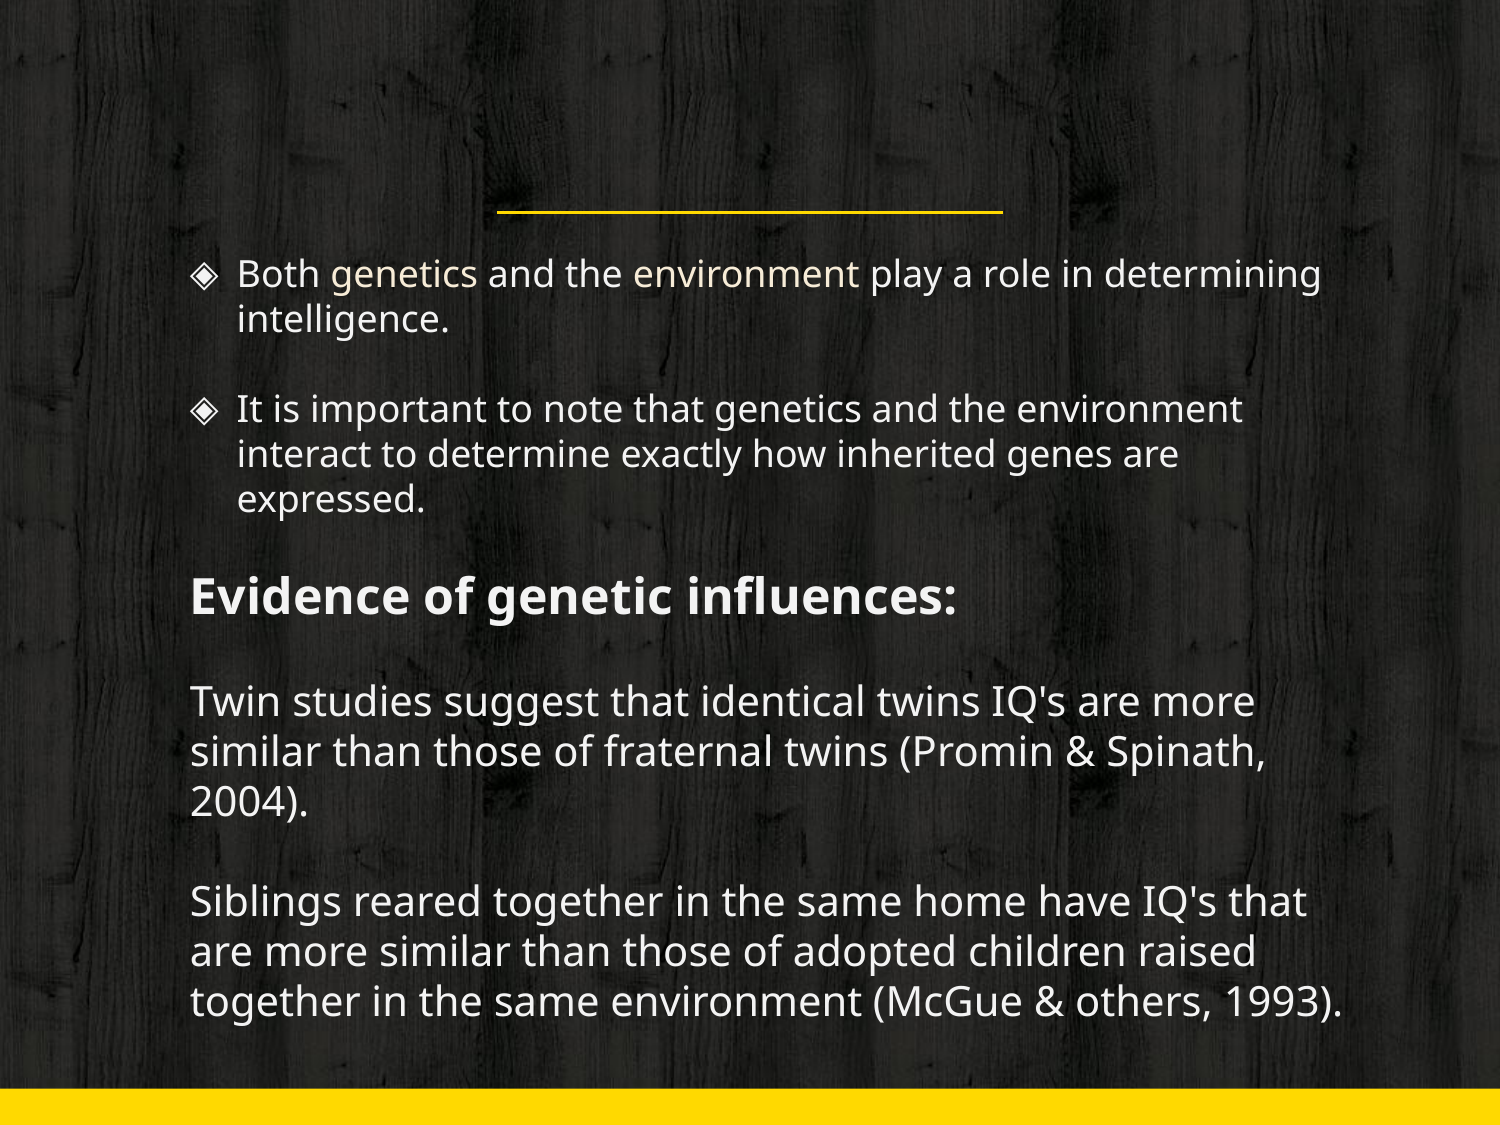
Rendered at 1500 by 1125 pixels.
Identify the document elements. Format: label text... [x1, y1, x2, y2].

list Both genetics and the environment play a role in determining intelligence. It is important to note that genetics and the environment interact to determine exactly how inherited genes are expressed. Evidence of genetic influences: Twin studies suggest that identical twins IQ's are more similar than those of fraternal twins (Promin & Spinath, 2004). Siblings reared together in the same home have IQ's that are more similar than those of adopted children raised together in the same environment (McGue & others, 1993). [174, 234, 1372, 1018]
picture [0, 0, 1500, 1088]
